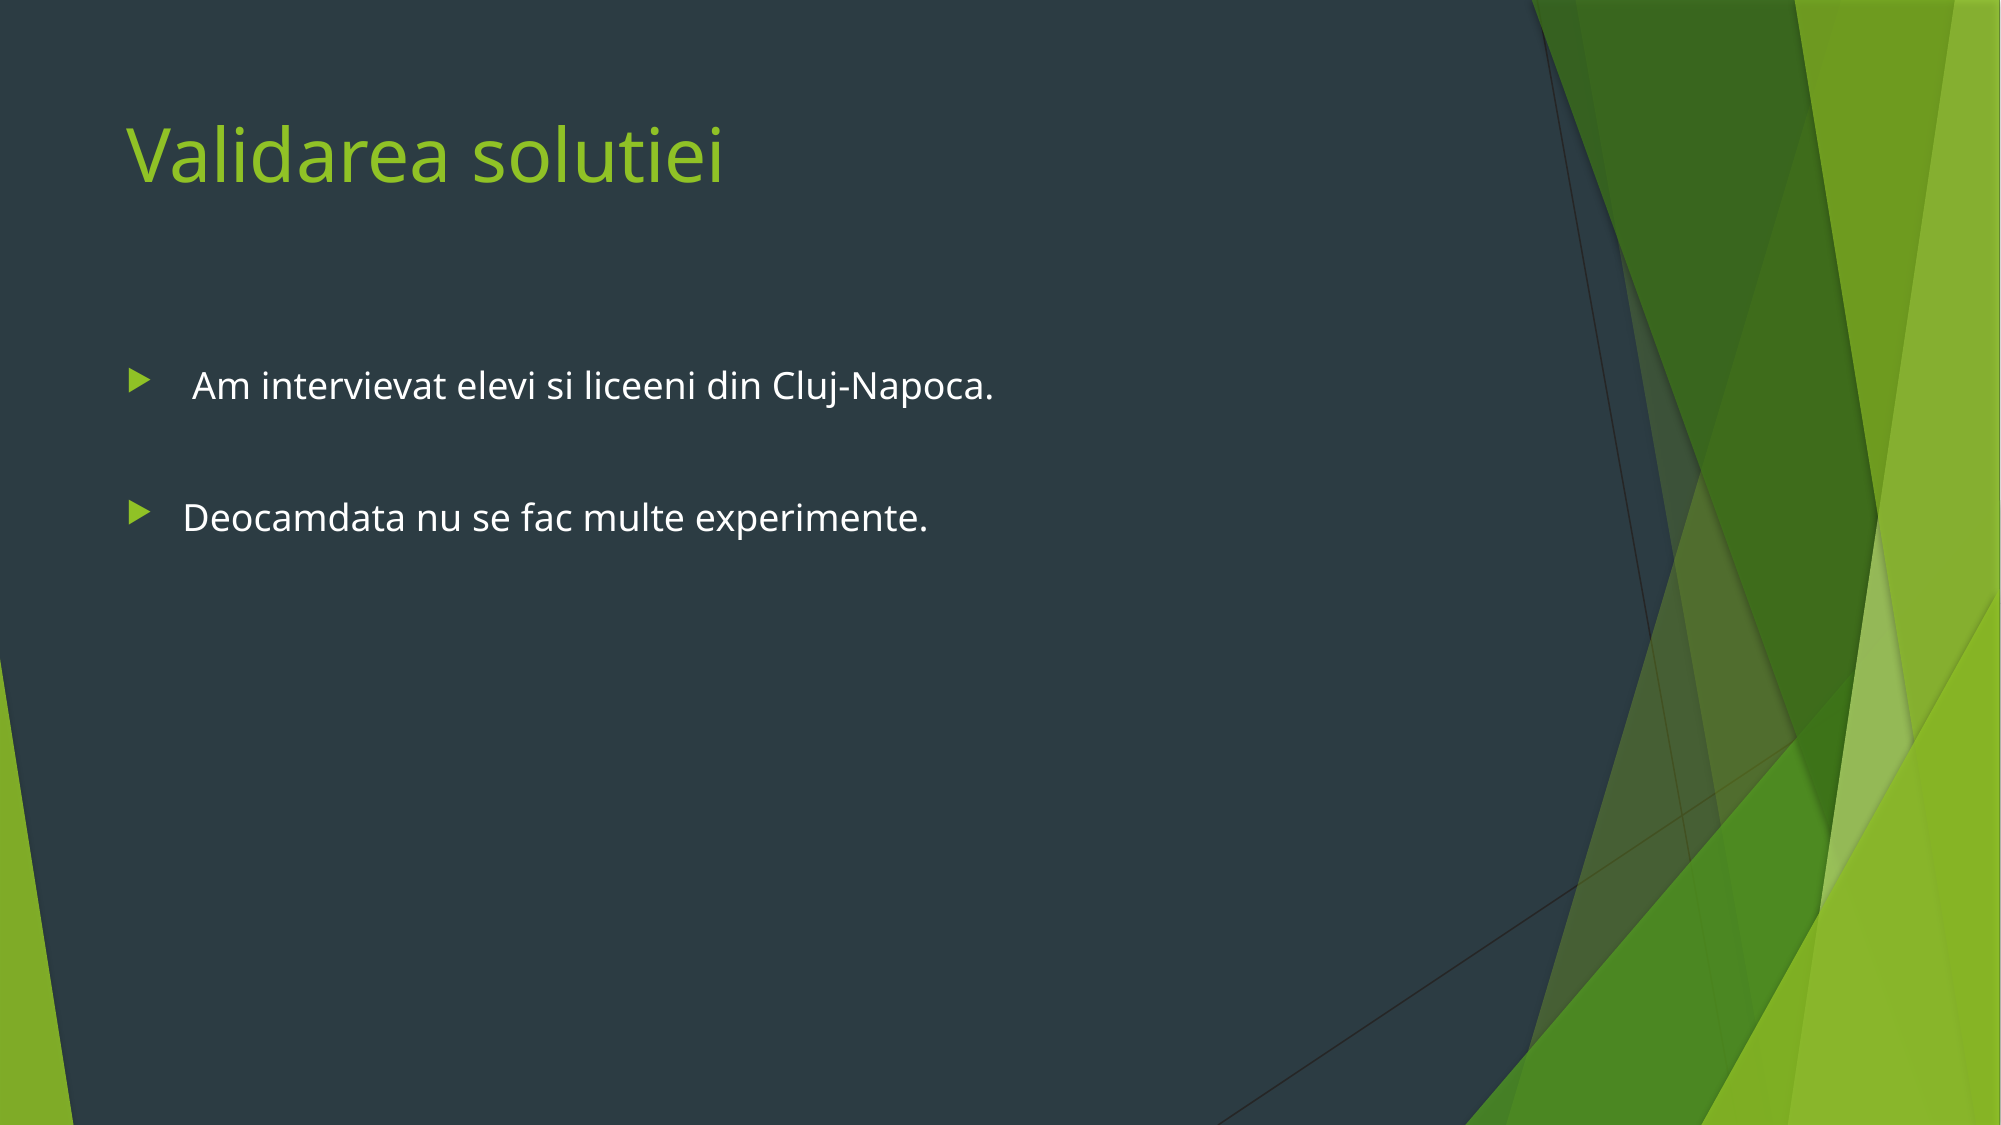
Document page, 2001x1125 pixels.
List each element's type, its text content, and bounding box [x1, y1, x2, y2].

list Am intervievat elevi si liceeni din Cluj-Napoca. Deocamdata nu se fac multe experimente. [111, 354, 1522, 992]
title Validarea solutiei [111, 99, 1522, 239]
